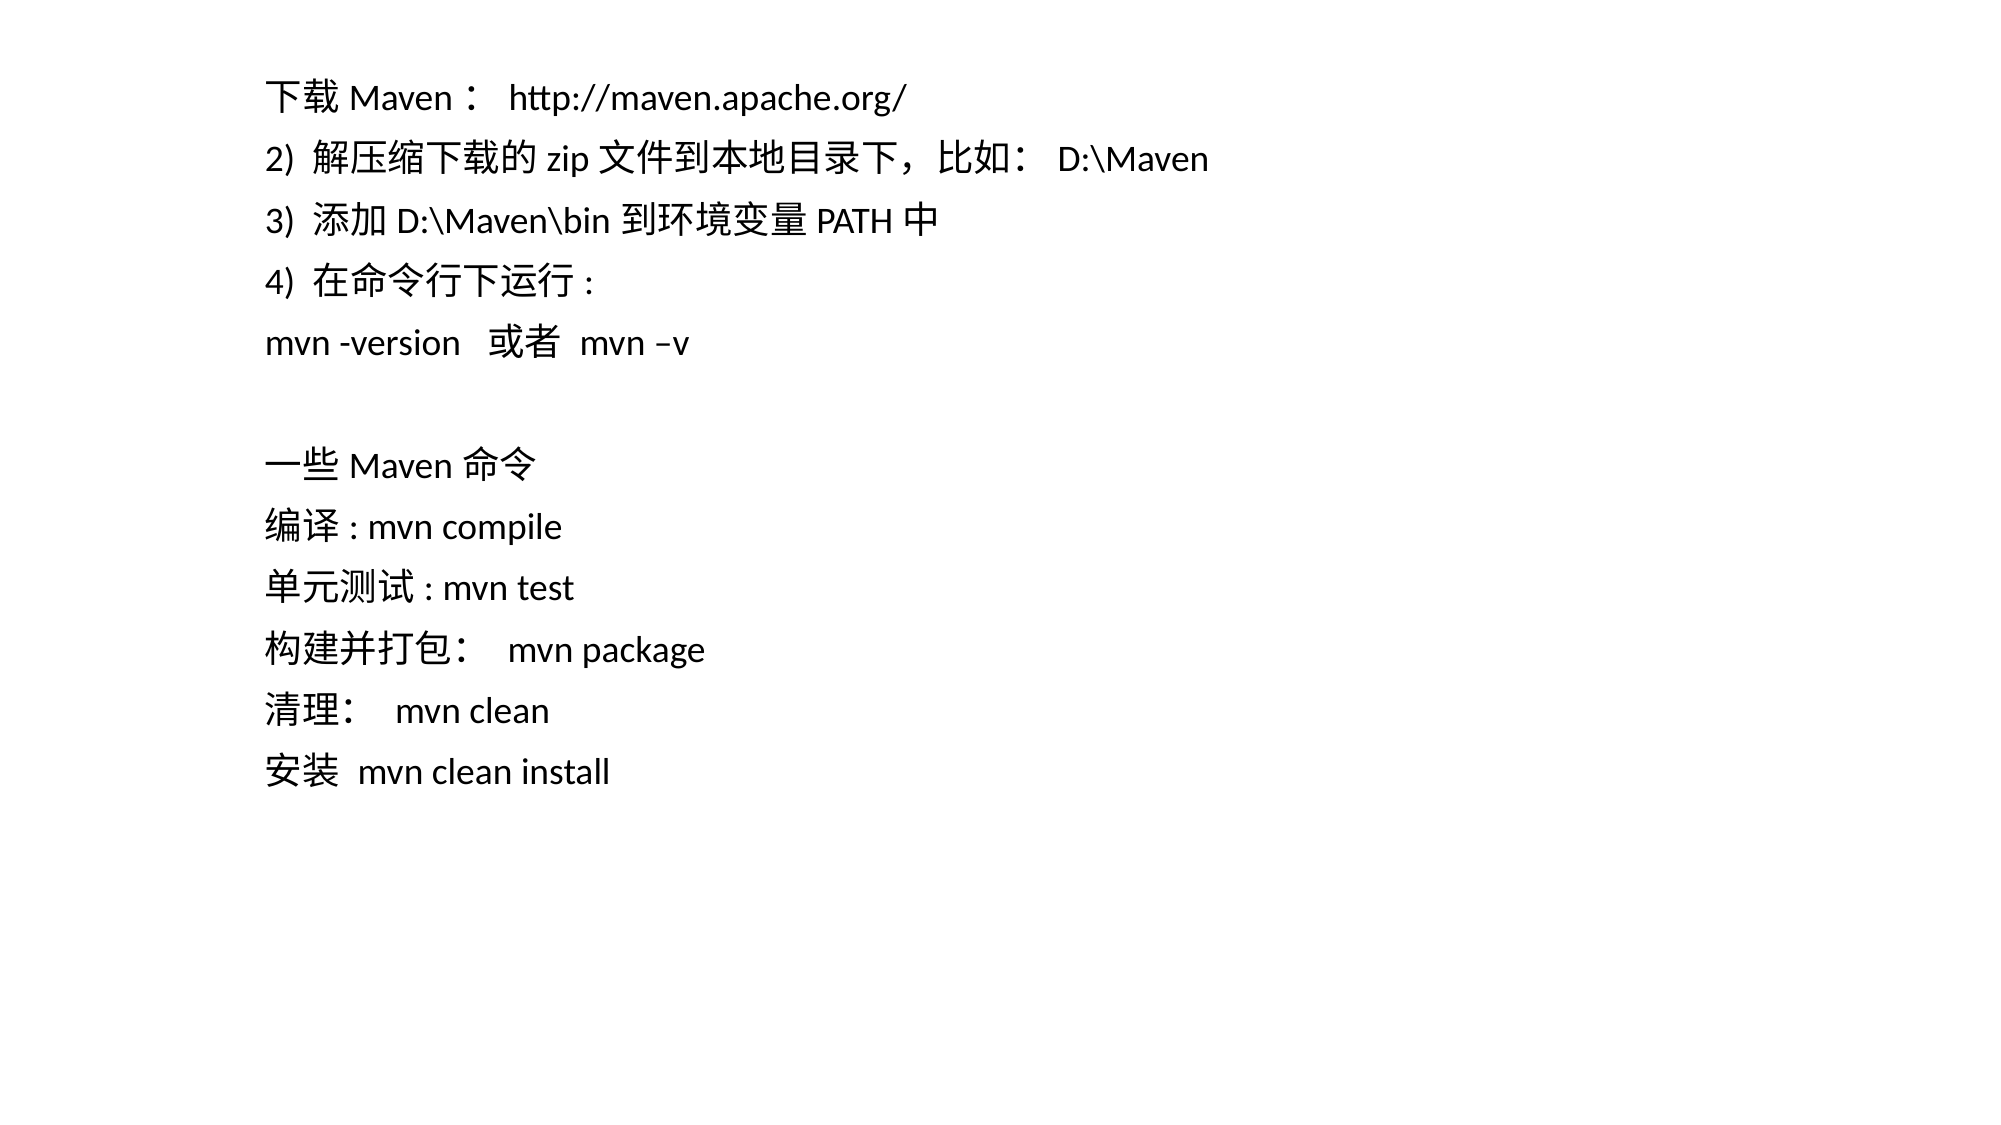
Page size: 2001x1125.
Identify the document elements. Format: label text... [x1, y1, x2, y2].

subtitle 下载Maven：http://maven.apache.org/ 2) 解压缩下载的zip文件到本地目录下，比如：D:\Maven 3) 添加D:\Maven\bin到环境变量PATH中 4) 在命令行下运行: mvn -version 或者 mvn –v 一些Maven命令 编译: mvn compile 单元测试: mvn test 构建并打包： mvn package 清理： mvn clean 安装 mvn clean install [249, 70, 1750, 1077]
